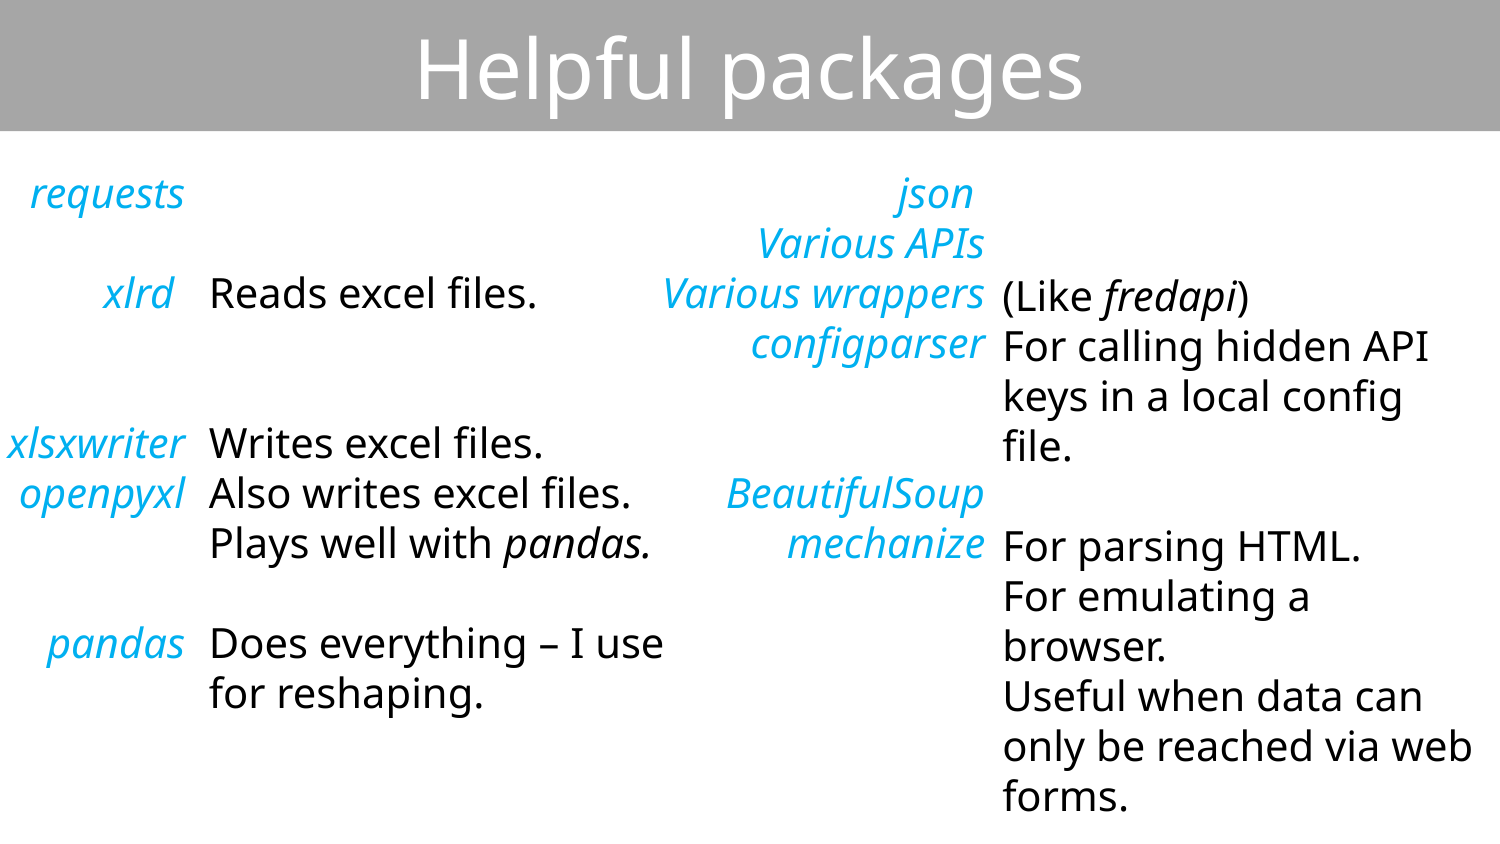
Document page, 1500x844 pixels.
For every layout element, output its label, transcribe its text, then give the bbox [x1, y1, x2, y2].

text_box json Various APIs Various wrappers configparser BeautifulSoup mechanize [700, 159, 987, 575]
text_box (Like fredapi) For calling hidden API keys in a local config file. For parsing HTML. For emulating a browser. Useful when data can only be reached via web forms. [987, 11, 1500, 844]
text_box Reads excel files. Writes excel files. Also writes excel files. Plays well with pandas. Does everything – I use for reshaping. [194, 159, 700, 775]
text_box Helpful packages [0, 9, 1500, 125]
text_box requests xlrd xlsxwriter openpyxl pandas [0, 159, 194, 725]
